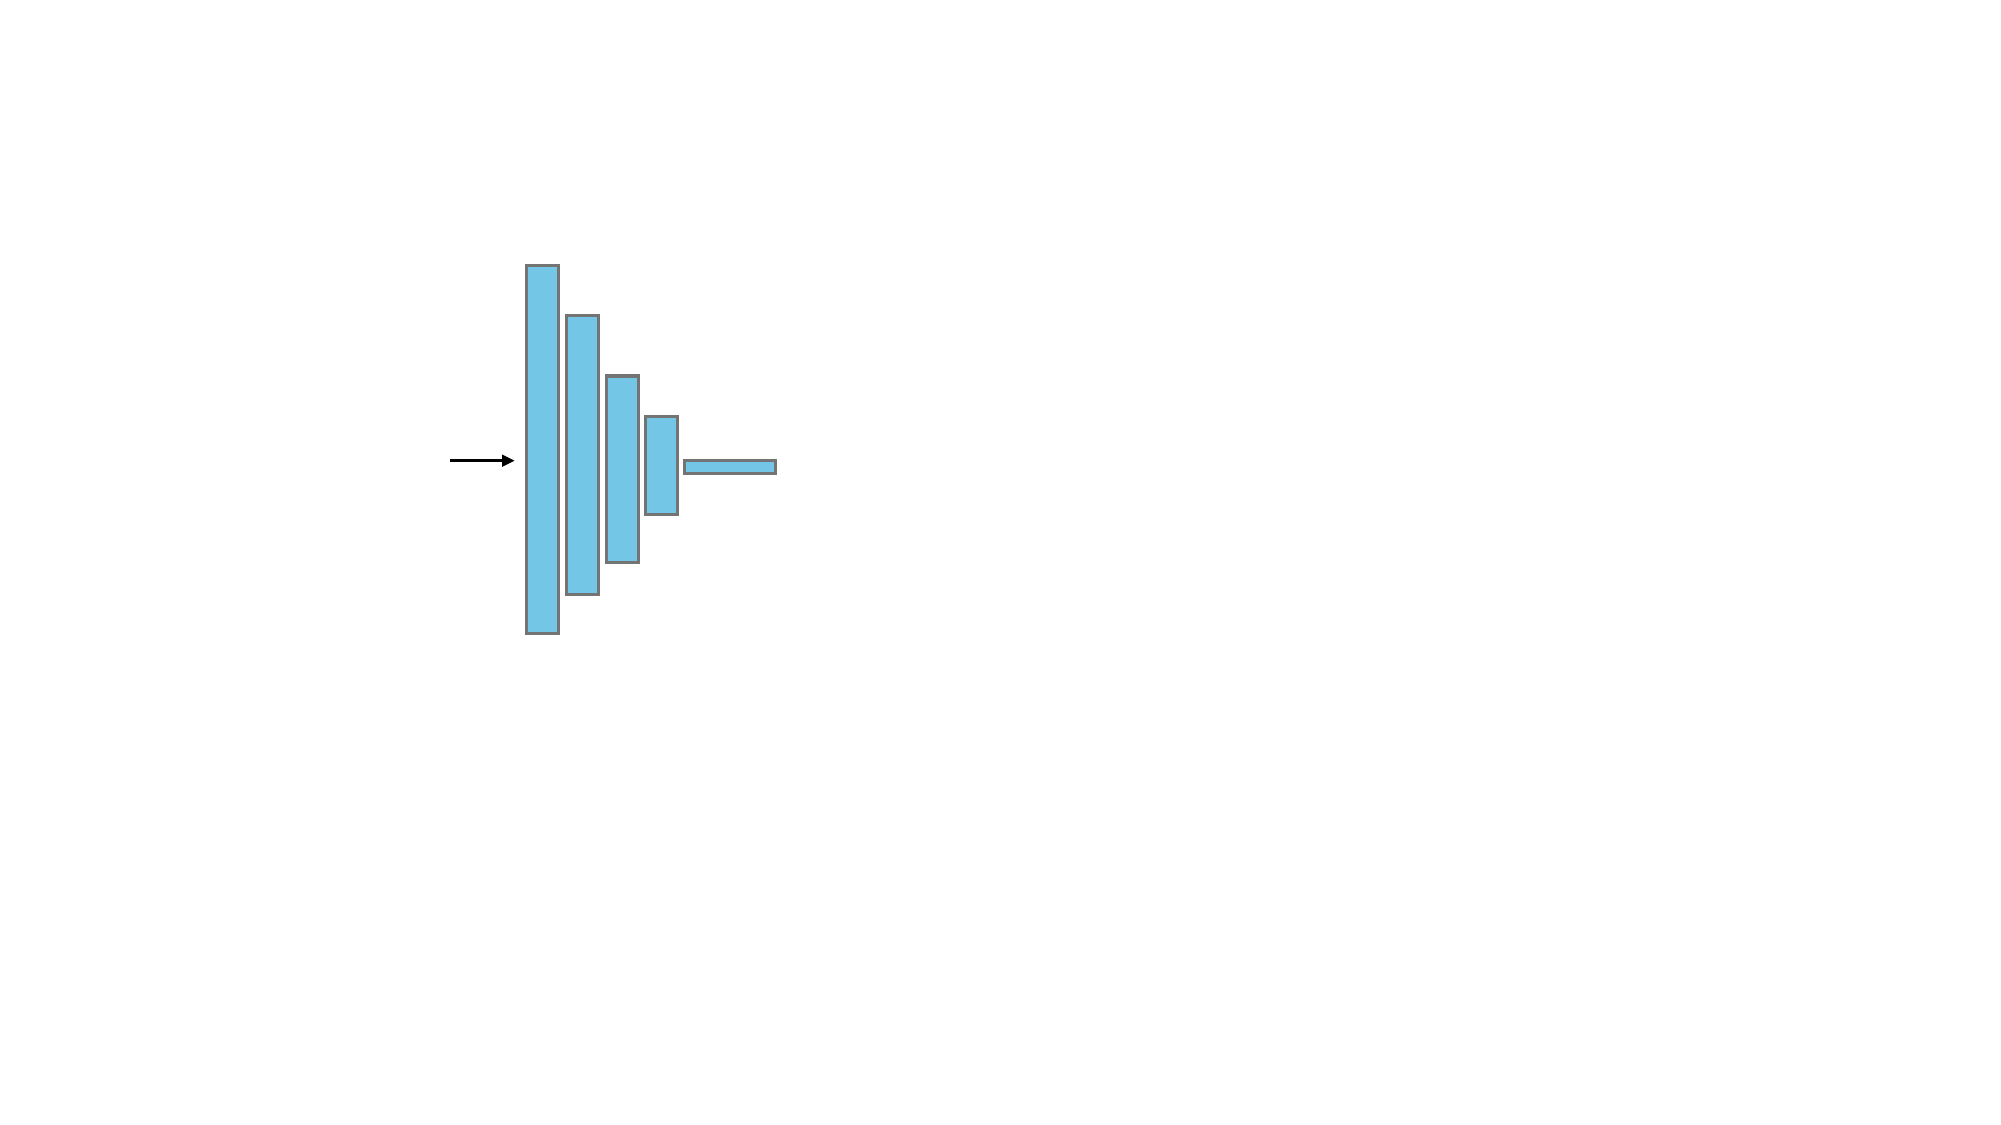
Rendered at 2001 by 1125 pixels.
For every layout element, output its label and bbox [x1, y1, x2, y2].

text_box [449, 264, 777, 634]
